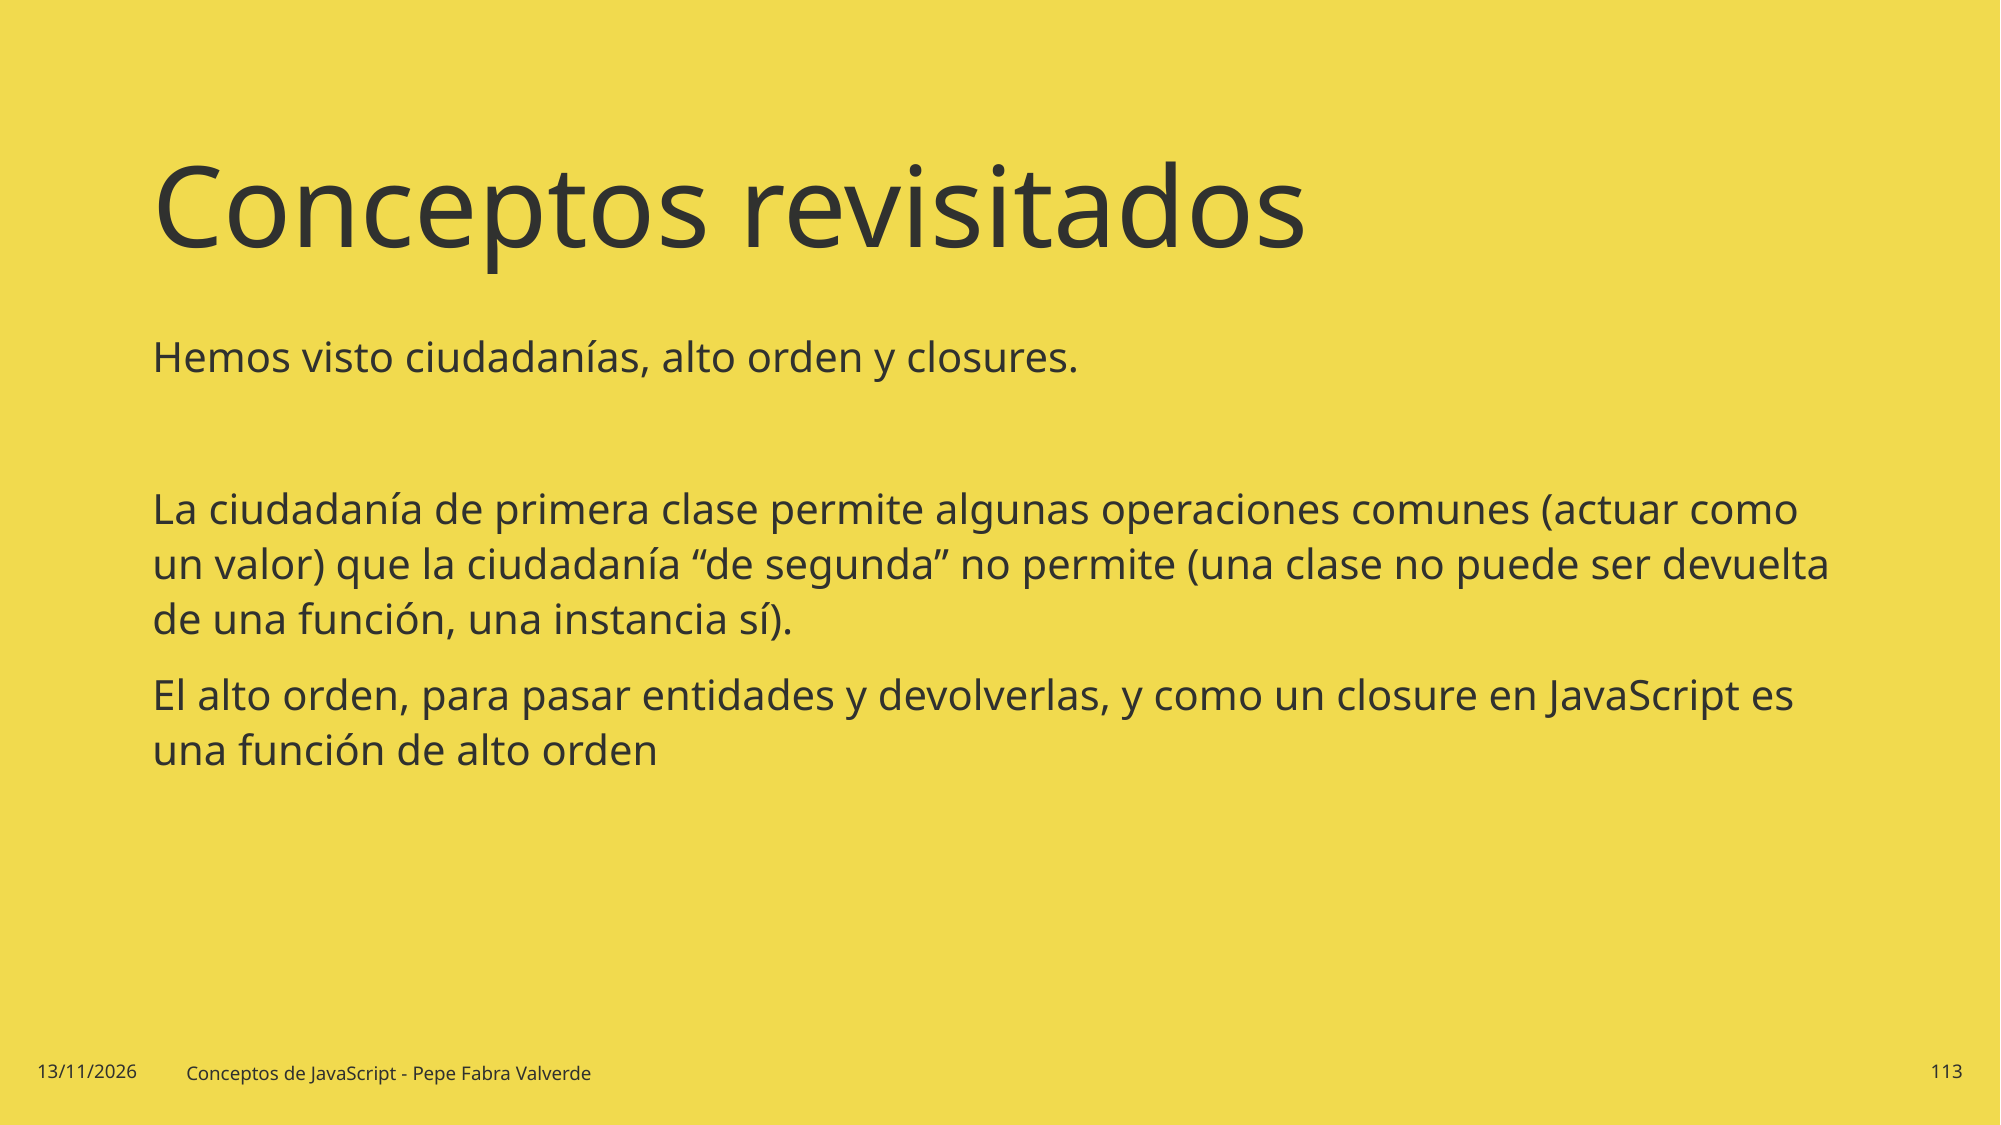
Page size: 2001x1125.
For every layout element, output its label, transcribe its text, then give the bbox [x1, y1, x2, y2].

list Hemos visto ciudadanías, alto orden y closures. La ciudadanía de primera clase permite algunas operaciones comunes (actuar como un valor) que la ciudadanía “de segunda” no permite (una clase no puede ser devuelta de una función, una instancia sí). El alto orden, para pasar entidades y devolverlas, y como un closure en JavaScript es una función de alto orden [137, 318, 1863, 1014]
slide_number 113 [1527, 1042, 1978, 1103]
title Conceptos revisitados [137, 59, 1863, 278]
footer Conceptos de JavaScript - Pepe Fabra Valverde [171, 1042, 847, 1103]
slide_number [22, 1042, 166, 1103]
